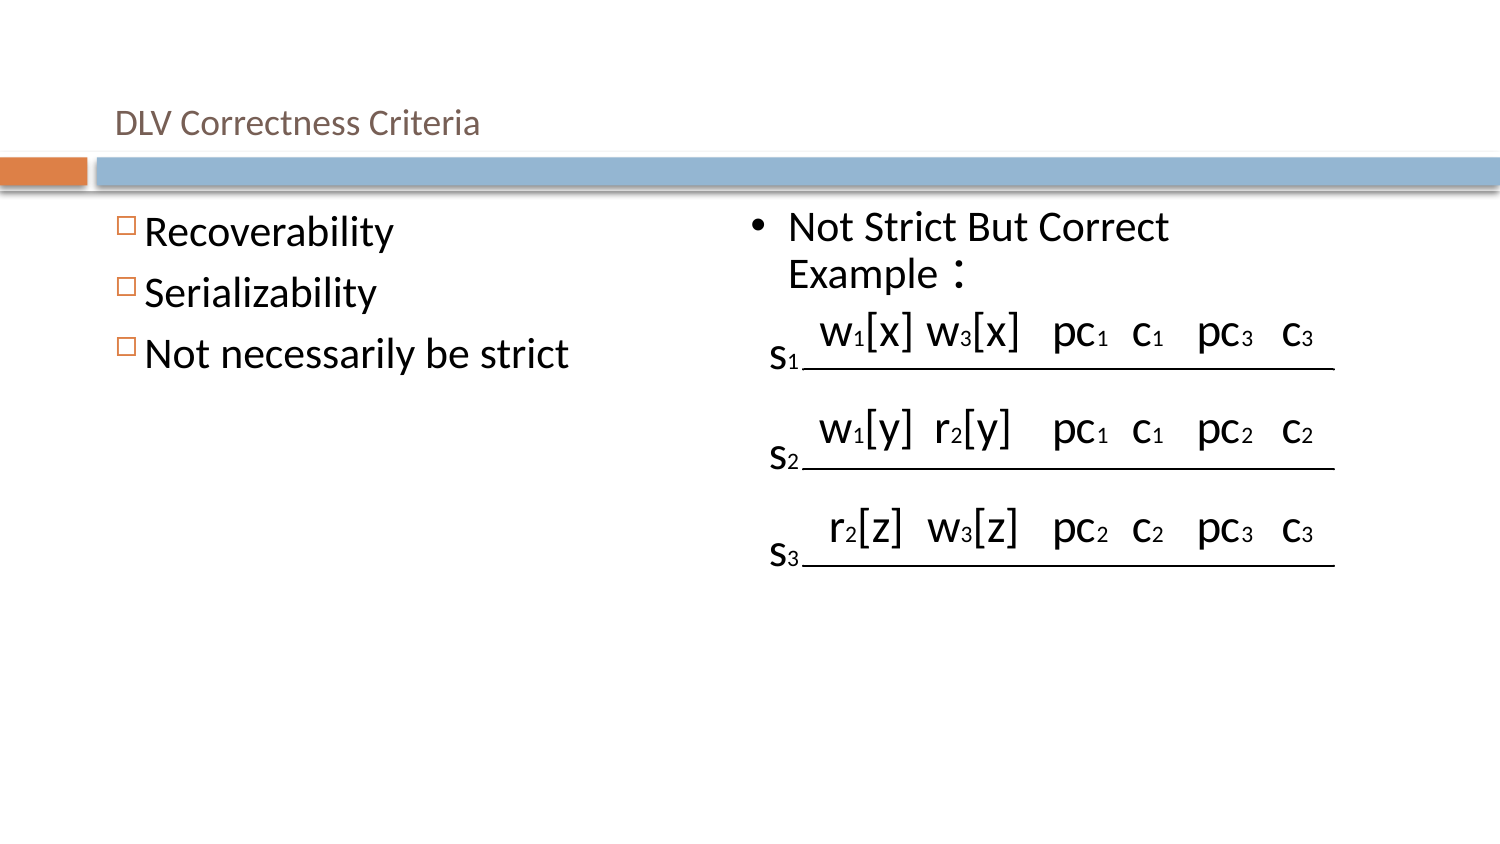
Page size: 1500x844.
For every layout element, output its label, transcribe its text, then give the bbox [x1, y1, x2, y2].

title DLV Correctness Criteria [99, 28, 1438, 150]
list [738, 283, 1337, 603]
list Recoverability Serializability Not necessarily be strict [99, 195, 738, 759]
text_box Not Strict But Correct Example： [739, 197, 1377, 252]
